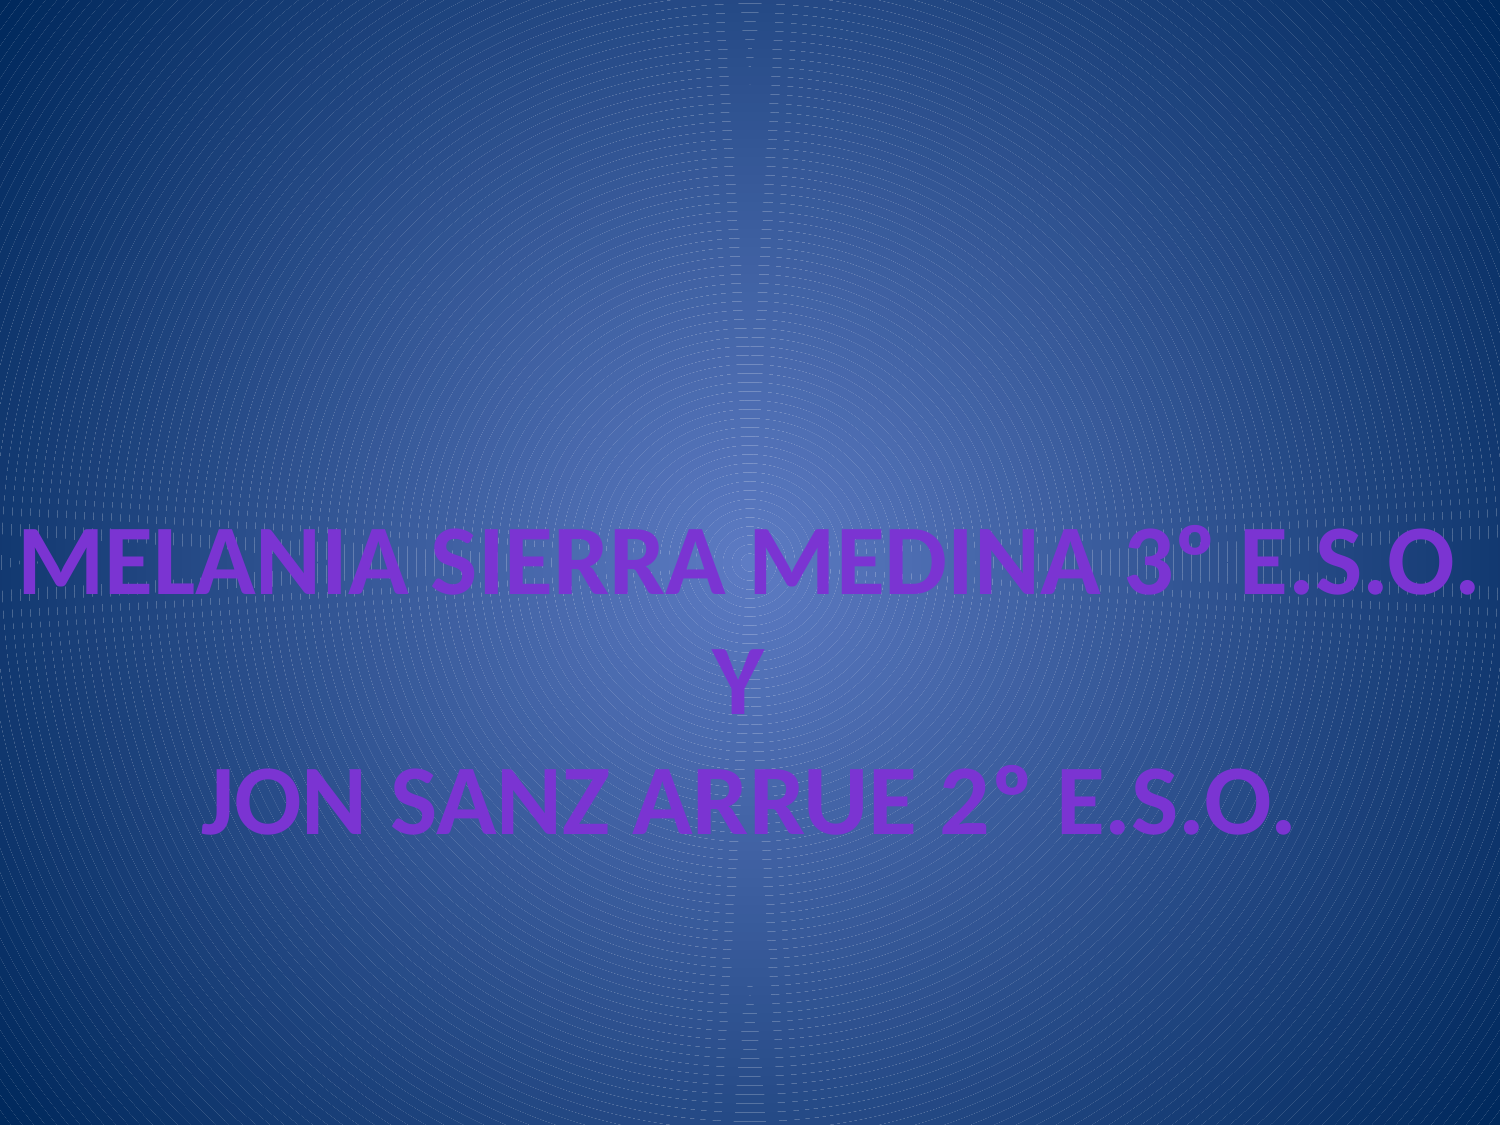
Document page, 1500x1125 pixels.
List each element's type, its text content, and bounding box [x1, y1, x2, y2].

text_box Melania Sierra Medina 3º e.s.o. y Jon sanz arrue 2º e.s.o. [0, 486, 1500, 862]
